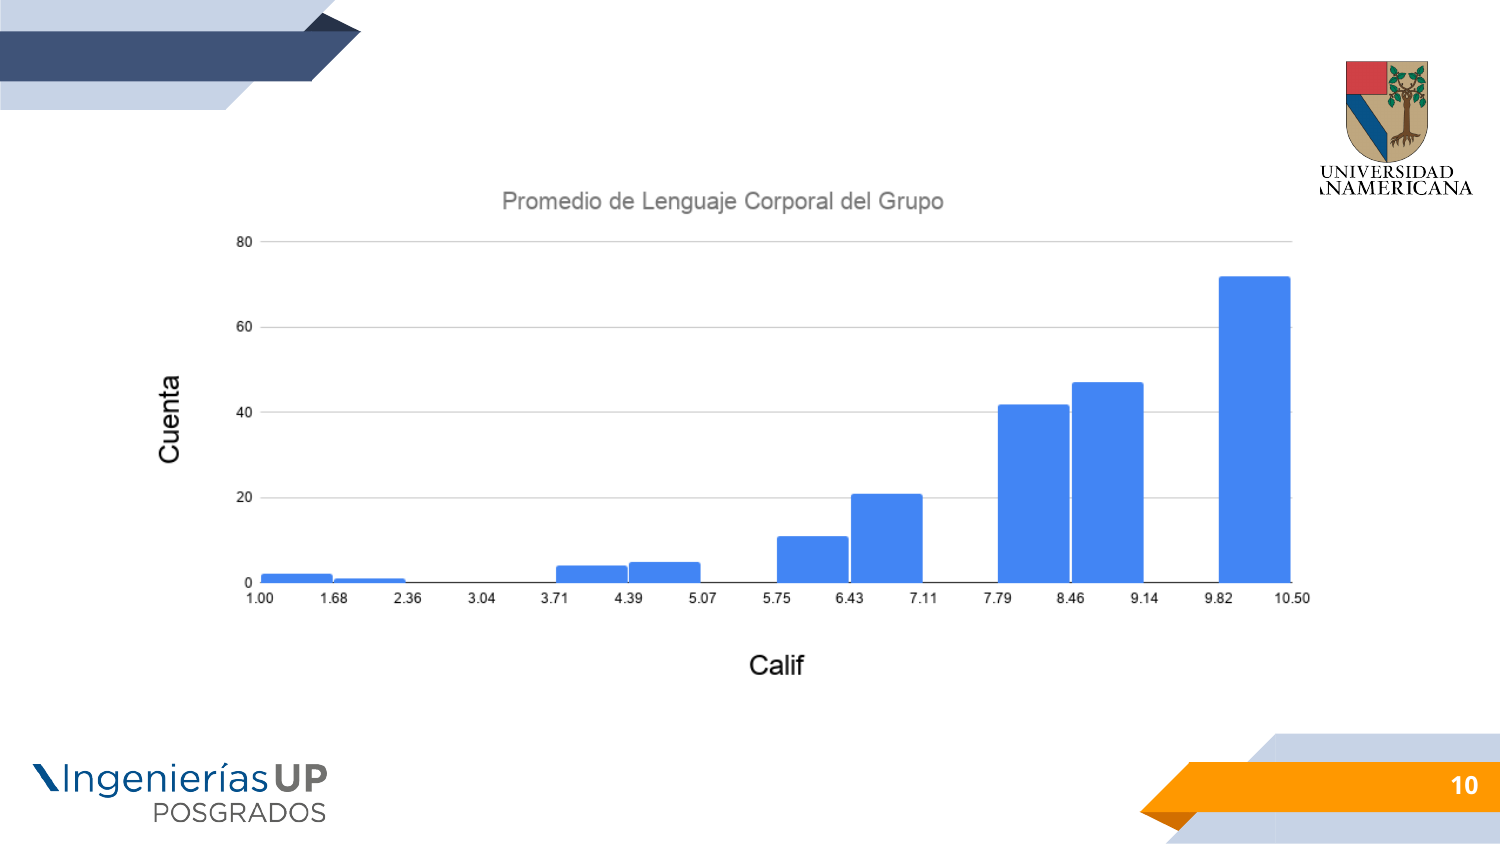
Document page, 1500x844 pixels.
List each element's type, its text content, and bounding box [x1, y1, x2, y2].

slide_number 10 [1249, 760, 1494, 813]
picture [15, 737, 344, 844]
picture [126, 44, 1490, 709]
